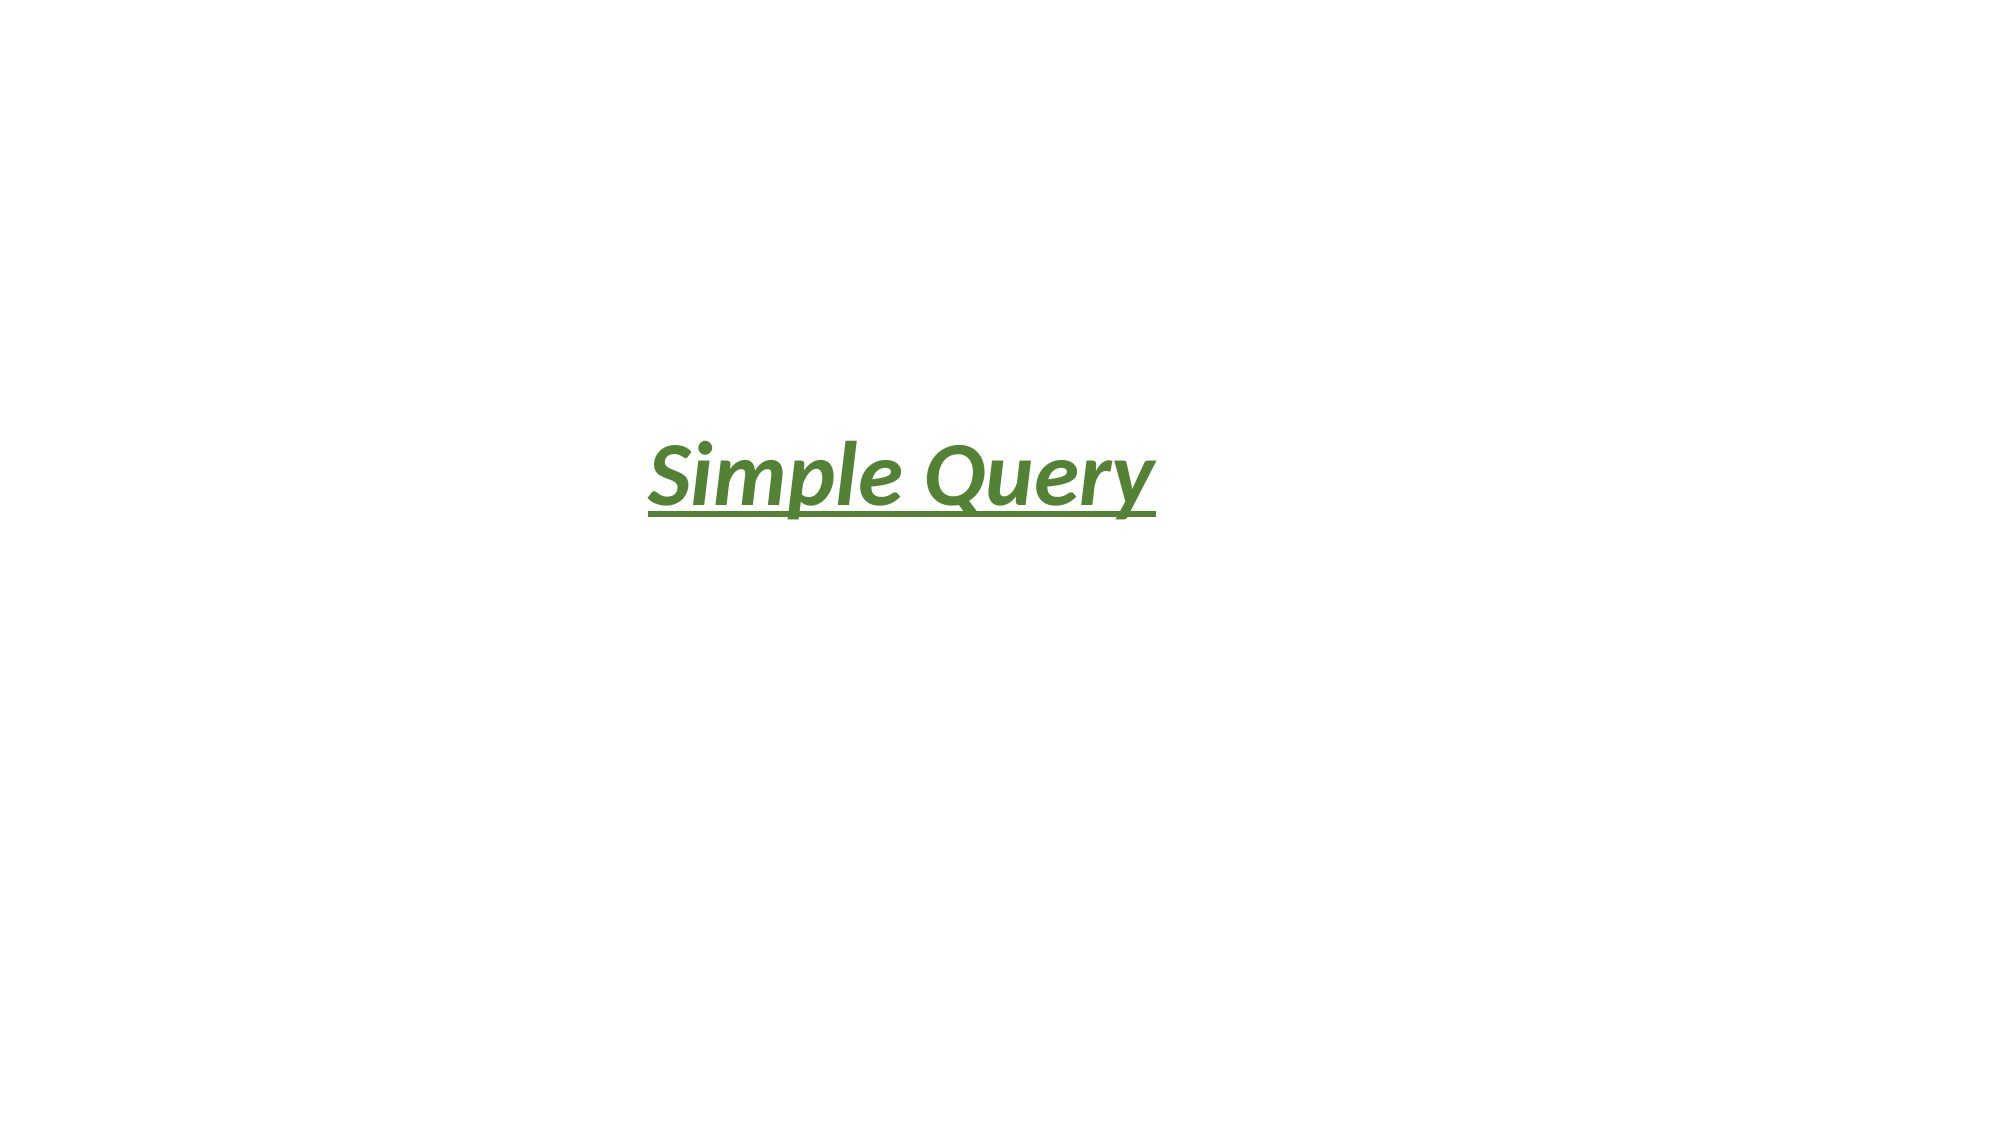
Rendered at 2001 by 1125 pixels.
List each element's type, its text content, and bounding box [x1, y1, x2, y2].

text_box Simple Query [633, 406, 1283, 532]
